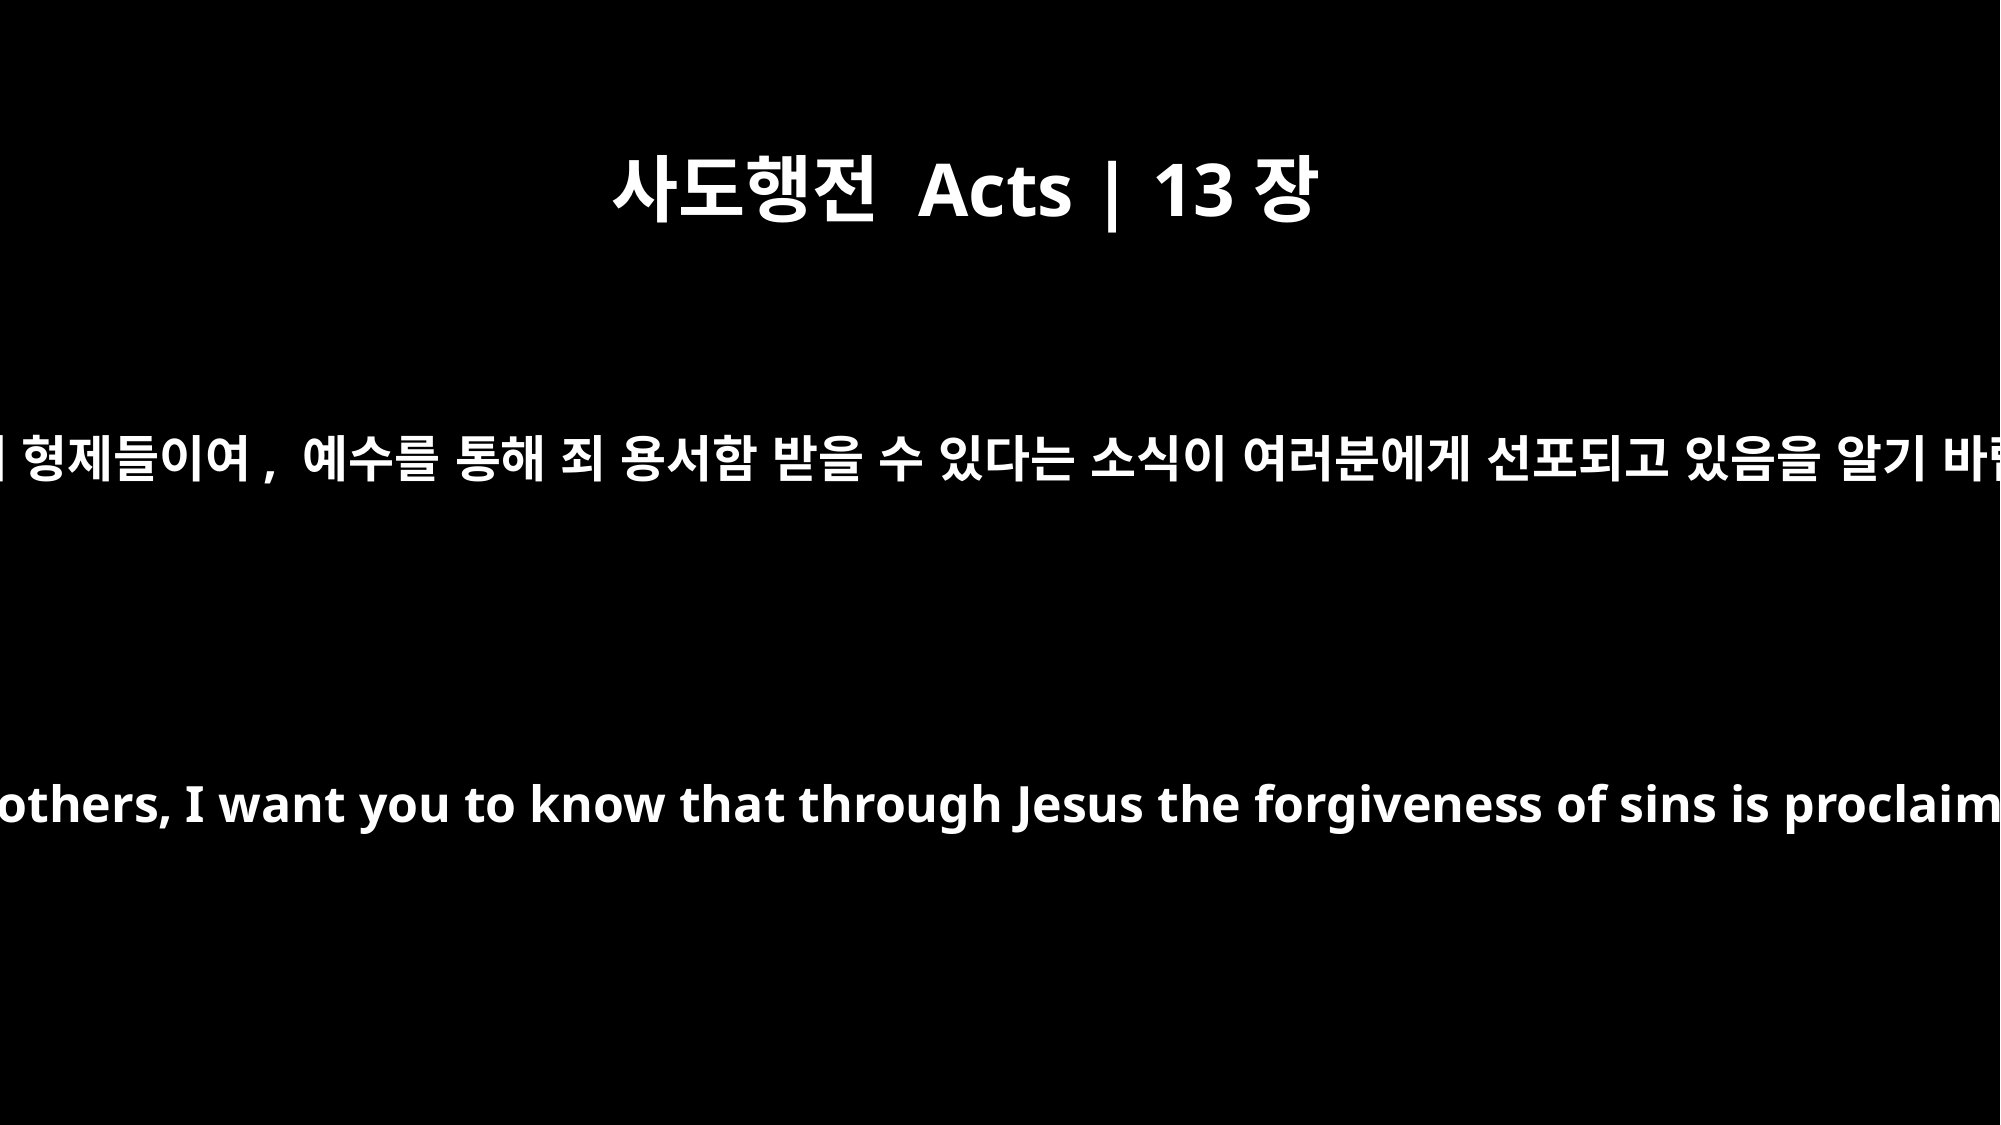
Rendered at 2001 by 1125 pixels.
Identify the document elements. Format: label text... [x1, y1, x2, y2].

text_box 38 그러므로 내 형제들이여, 예수를 통해 죄 용서함 받을 수 있다는 소식이 여러분에게 선포되고 있음을 알기 바랍니다. [0, 359, 2000, 495]
text_box 사도행전 Acts | 13장 [596, 136, 1336, 239]
text_box "Therefore, my brothers, I want you to know that through Jesus the forgiveness of sins is proclaimed to you. [0, 764, 2000, 840]
